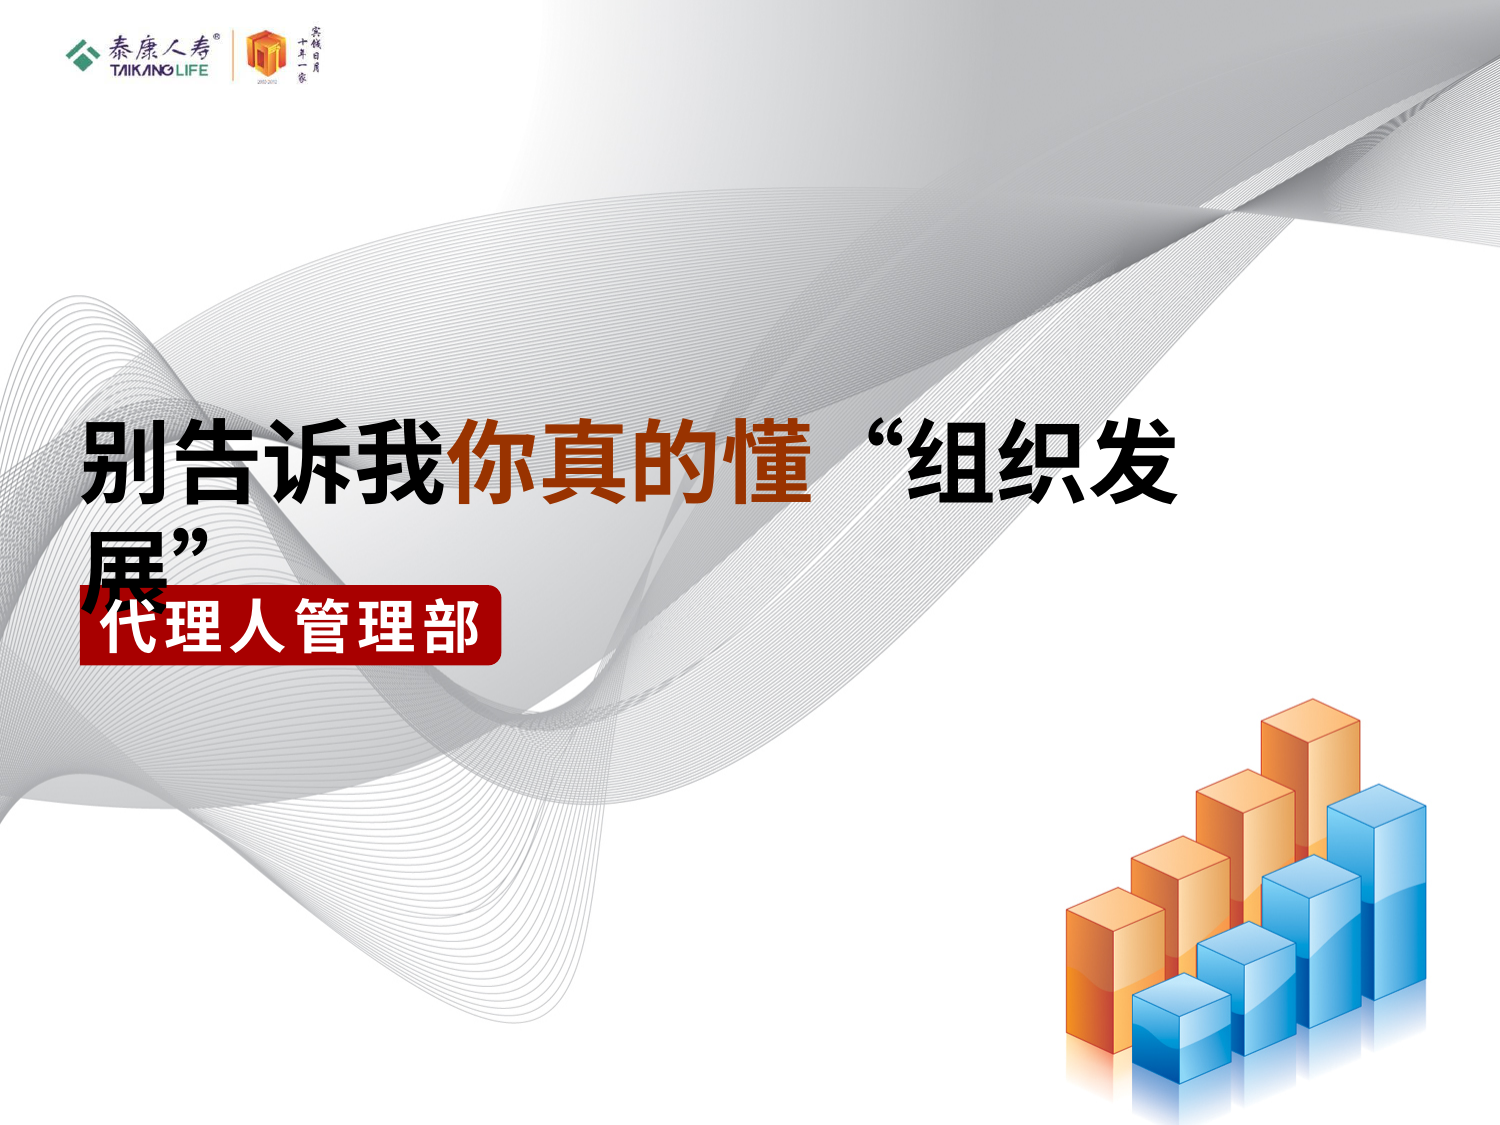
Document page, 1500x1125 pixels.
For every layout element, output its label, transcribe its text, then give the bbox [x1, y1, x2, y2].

text_box [79, 632, 85, 666]
text_box 别告诉我你真的懂“组织发展” [64, 397, 1341, 632]
picture [0, 0, 1500, 1125]
text_box [496, 632, 502, 663]
text_box 代理人管理部 [85, 582, 496, 668]
